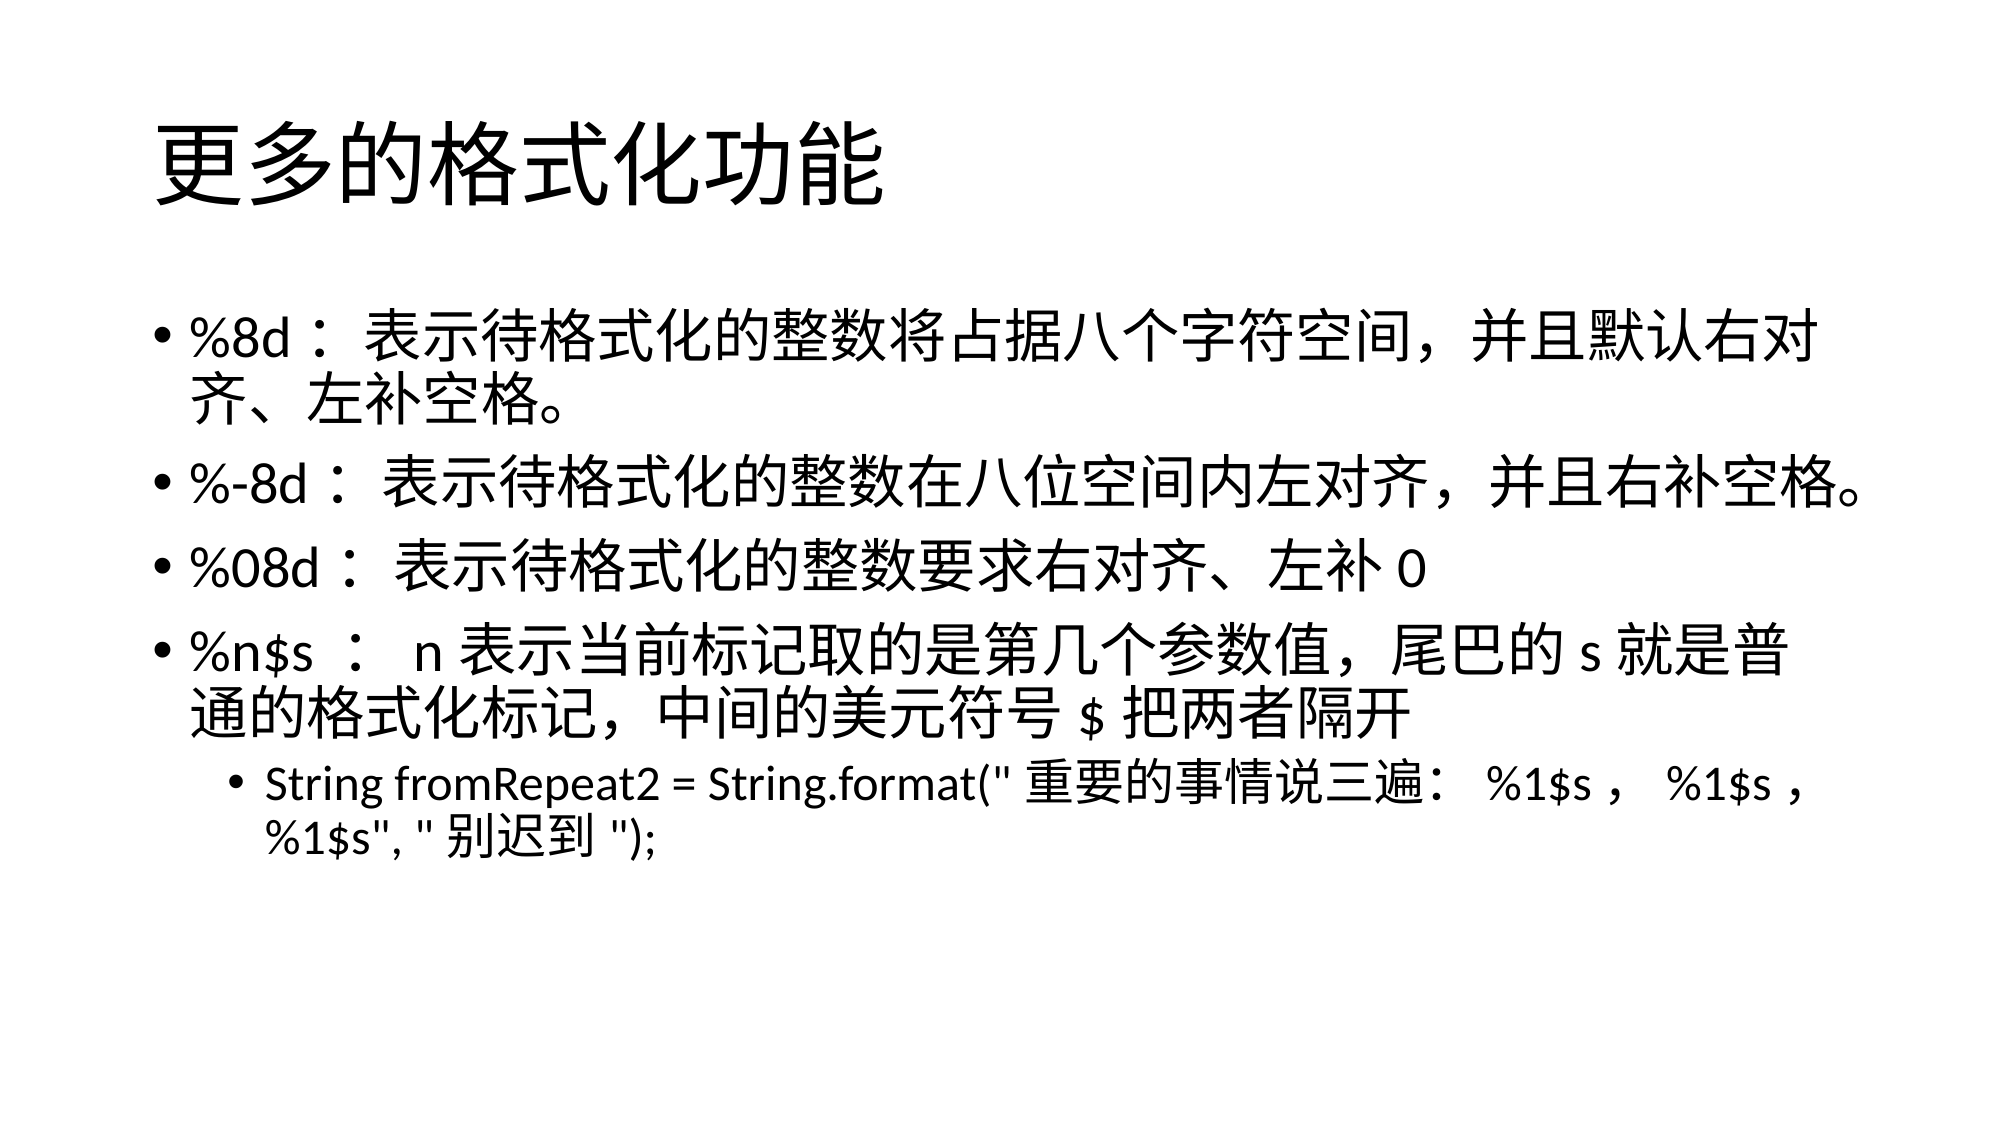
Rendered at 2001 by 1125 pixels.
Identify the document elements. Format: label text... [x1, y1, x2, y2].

list %8d：表示待格式化的整数将占据八个字符空间，并且默认右对齐、左补空格。 %-8d：表示待格式化的整数在八位空间内左对齐，并且右补空格。 %08d：表示待格式化的整数要求右对齐、左补0 %n$s ：n表示当前标记取的是第几个参数值，尾巴的s就是普通的格式化标记，中间的美元符号$把两者隔开 String fromRepeat2 = String.format("重要的事情说三遍：%1$s，%1$s，%1$s", "别迟到"); [137, 299, 1863, 1014]
title 更多的格式化功能 [137, 59, 1863, 278]
